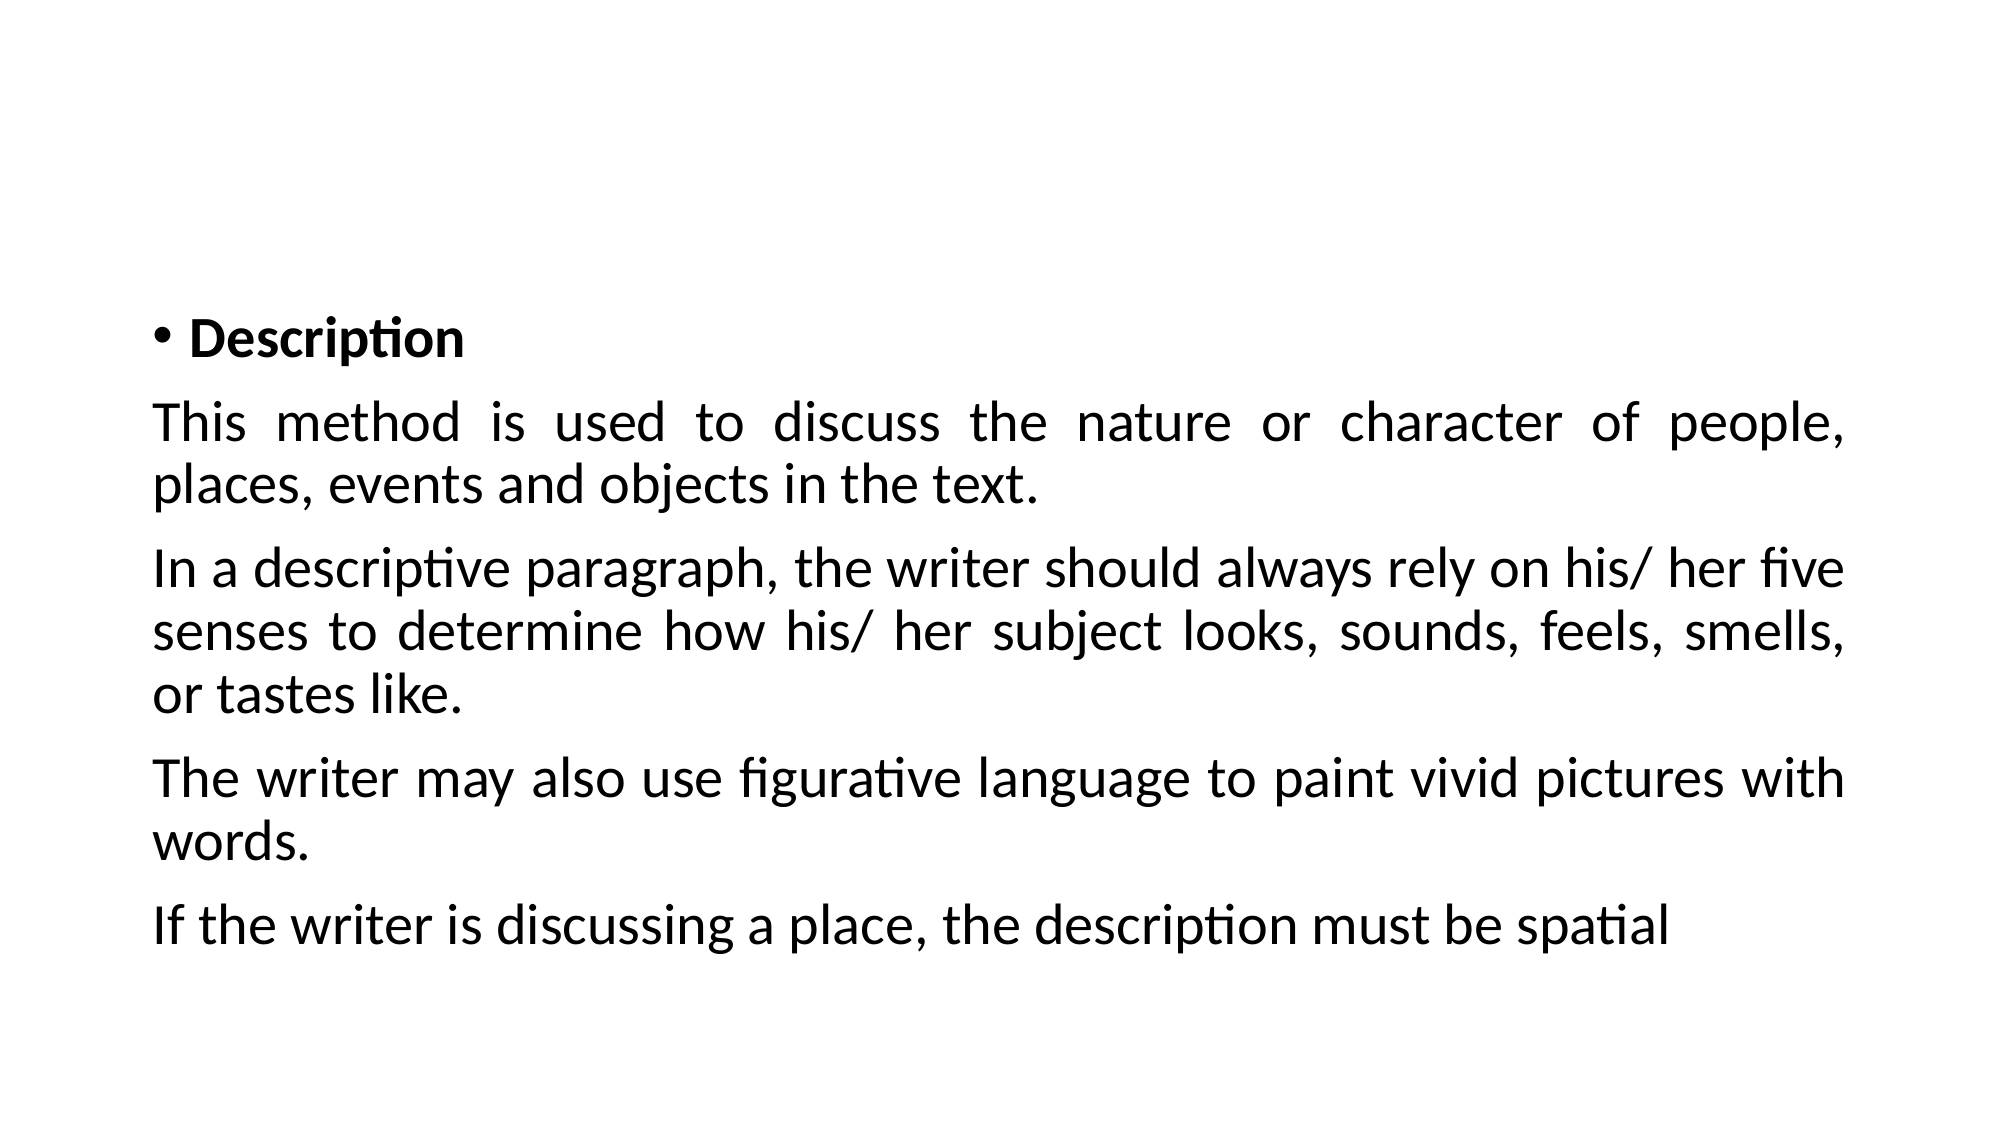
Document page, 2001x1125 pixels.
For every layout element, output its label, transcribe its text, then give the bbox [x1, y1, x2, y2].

list Description This method is used to discuss the nature or character of people, places, events and objects in the text. In a descriptive paragraph, the writer should always rely on his/ her five senses to determine how his/ her subject looks, sounds, feels, smells, or tastes like. The writer may also use figurative language to paint vivid pictures with words. If the writer is discussing a place, the description must be spatial [137, 299, 1863, 1014]
